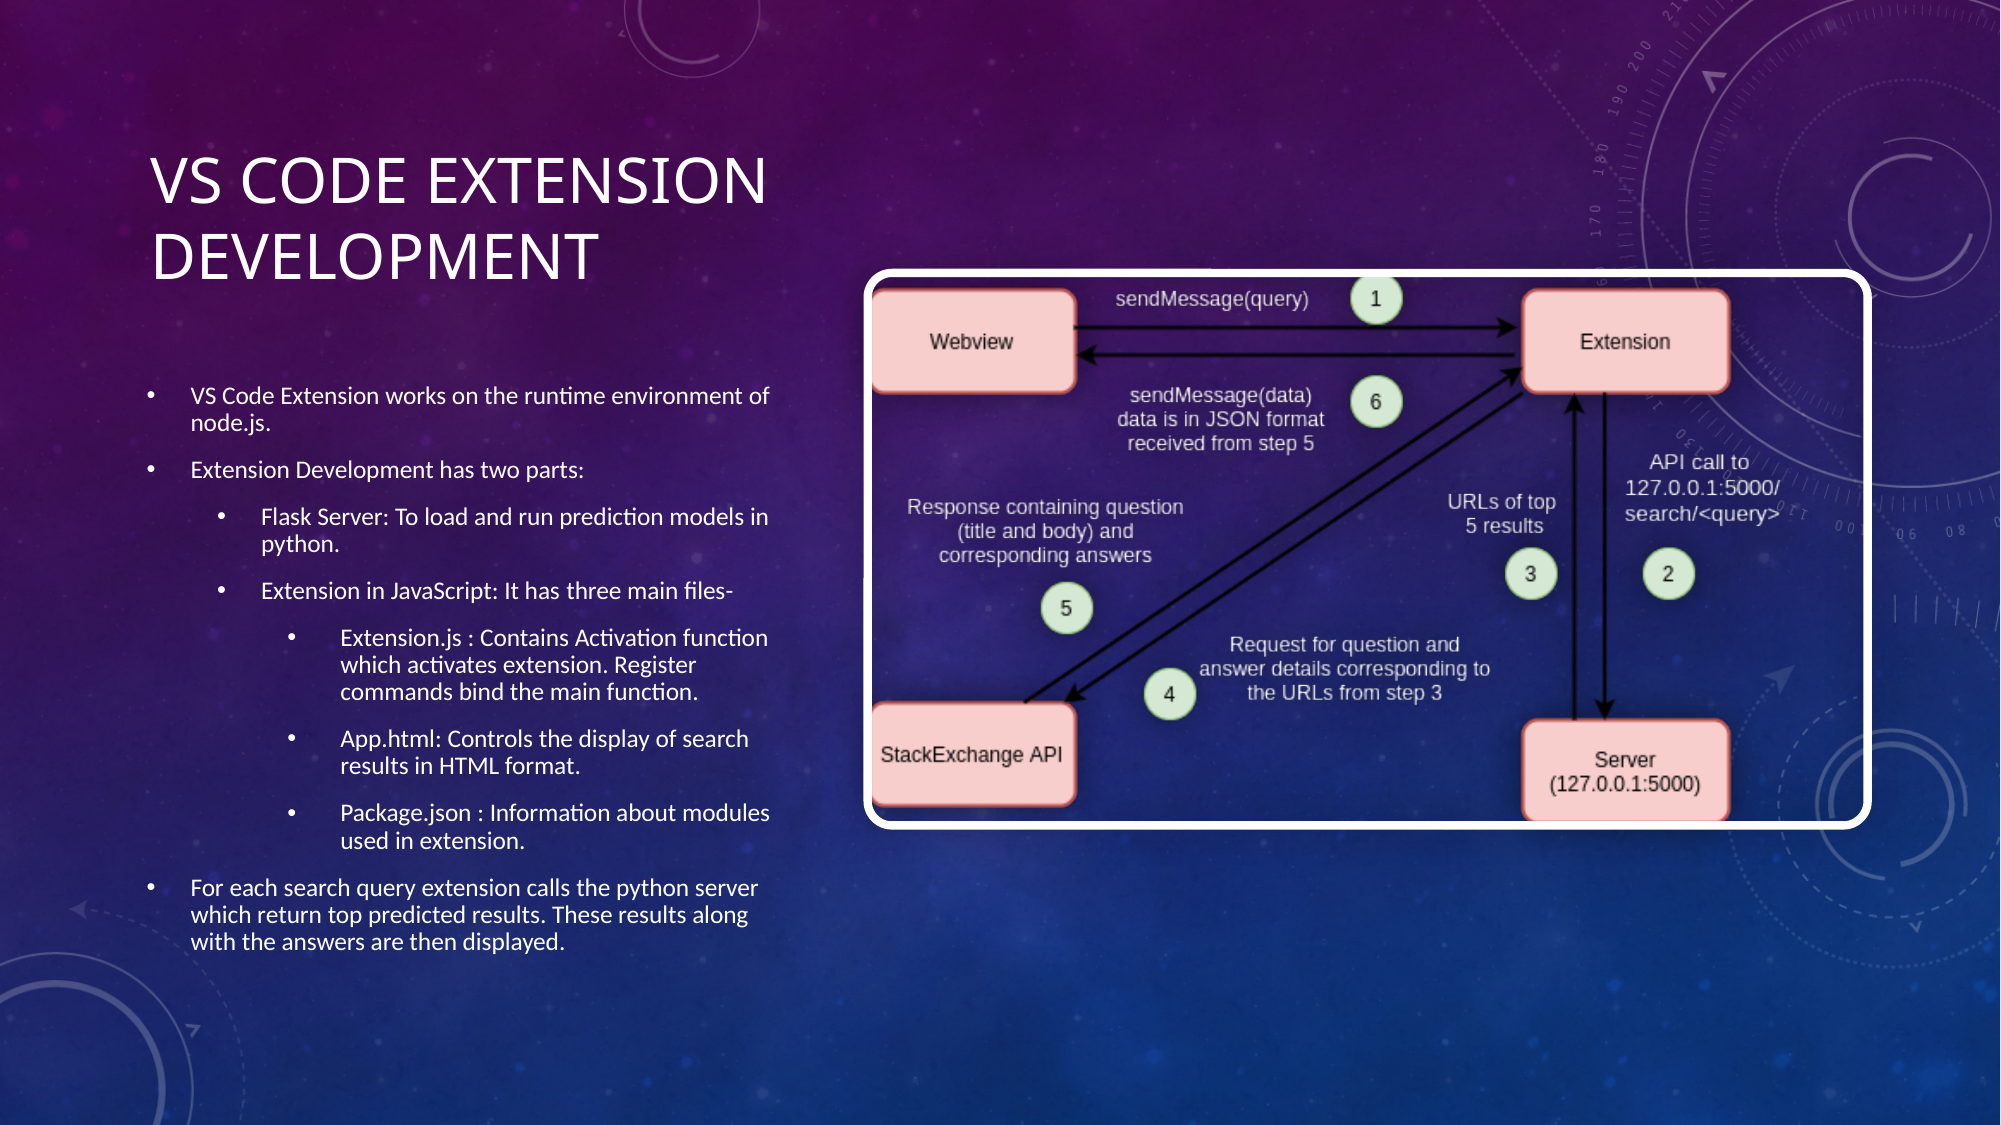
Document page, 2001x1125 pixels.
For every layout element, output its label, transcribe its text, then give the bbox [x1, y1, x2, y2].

title VS Code Extension Development [135, 132, 789, 370]
picture [0, 0, 2001, 1125]
list VS Code Extension works on the runtime environment of node.js. Extension Development has two parts: Flask Server: To load and run prediction models in python. Extension in JavaScript: It has three main files- Extension.js : Contains Activation function which activates extension. Register commands bind the main function. App.html: Controls the display of search results in HTML format. Package.json : Information about modules used in extension. For each search query extension calls the python server which return top predicted results. These results along with the answers are then displayed. [131, 370, 789, 968]
